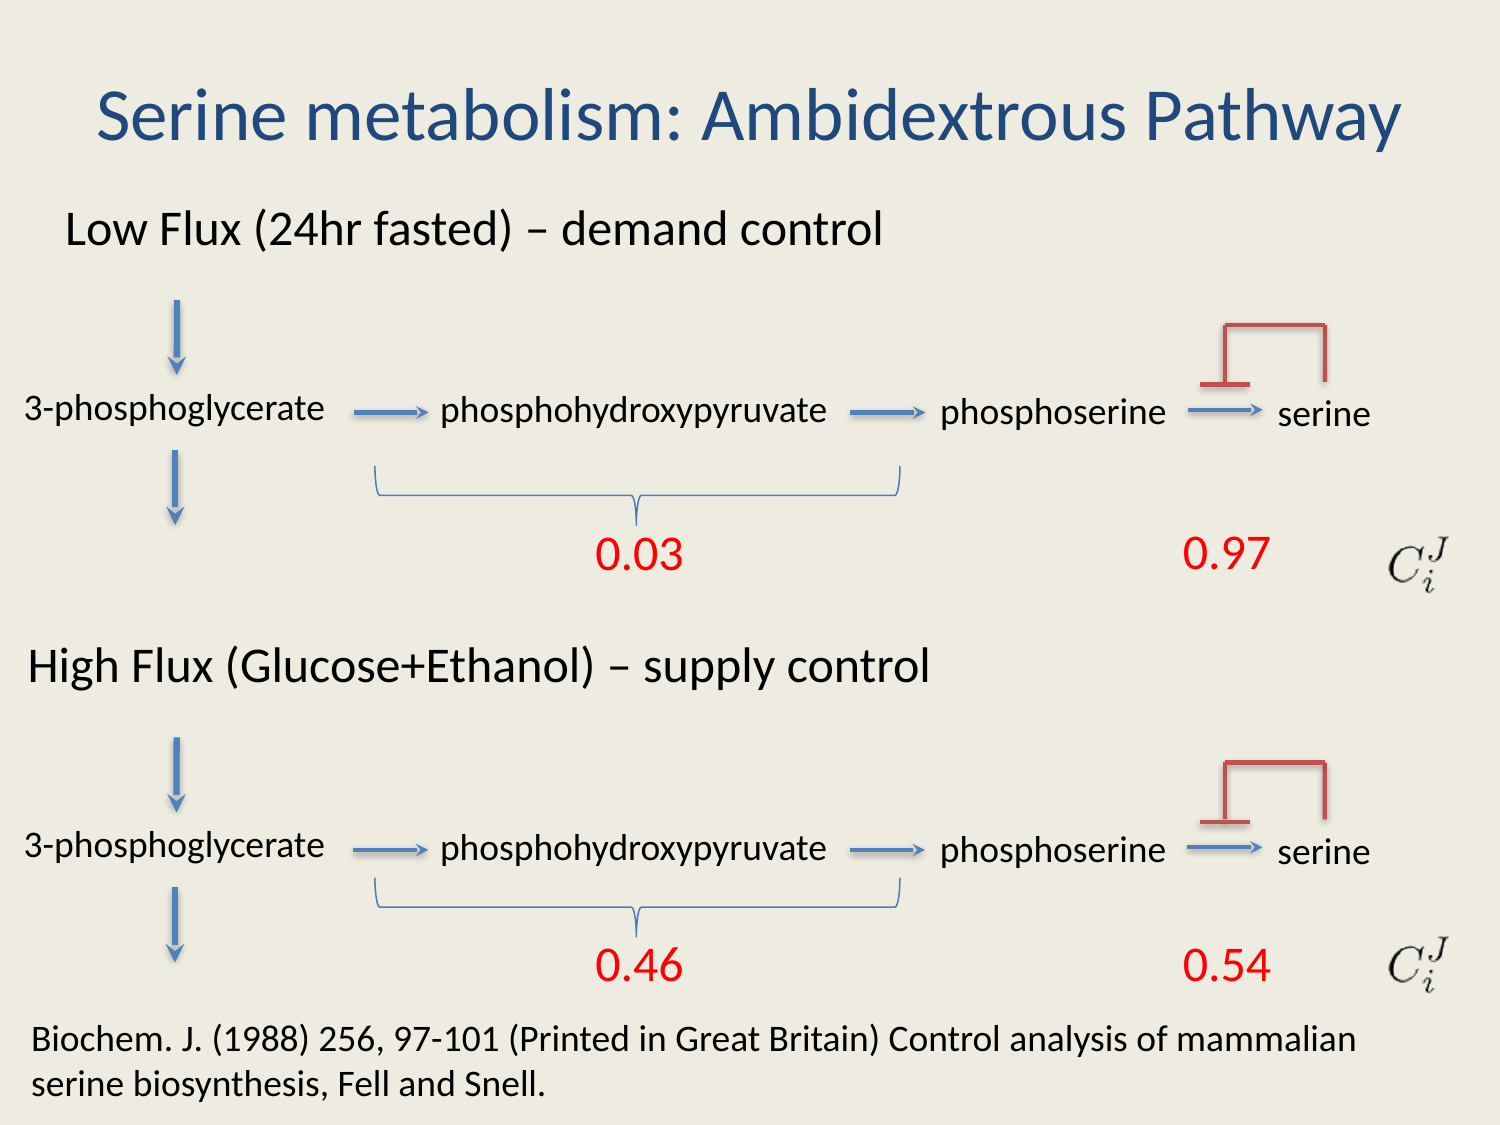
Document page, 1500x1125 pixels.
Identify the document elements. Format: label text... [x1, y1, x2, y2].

title Serine metabolism: Ambidextrous Pathway [75, 45, 1425, 175]
text_box 0.03 [580, 512, 700, 588]
text_box High Flux (Glucose+Ethanol) – supply control [12, 624, 955, 700]
text_box [374, 465, 900, 526]
text_box phosphohydroxypyruvate [424, 815, 847, 876]
text_box 0.54 [1167, 923, 1288, 999]
text_box [374, 877, 900, 937]
text_box 0.46 [580, 924, 700, 1000]
text_box 0.97 [1167, 511, 1288, 587]
text_box phosphoserine [925, 379, 1185, 440]
text_box 3-phosphoglycerate [0, 374, 354, 435]
text_box serine [1262, 381, 1388, 442]
text_box Biochem. J. (1988) 256, 97-101 (Printed in Great Britain) Control analysis of mammalian serine biosynthesis, Fell and Snell. [16, 1006, 1463, 1112]
picture [1386, 520, 1463, 605]
text_box Low Flux (24hr fasted) – demand control [50, 187, 907, 263]
text_box phosphohydroxypyruvate [425, 377, 847, 438]
text_box 3-phosphoglycerate [0, 812, 354, 873]
picture [1386, 920, 1463, 1005]
text_box serine [1262, 819, 1388, 880]
text_box phosphoserine [924, 817, 1185, 877]
